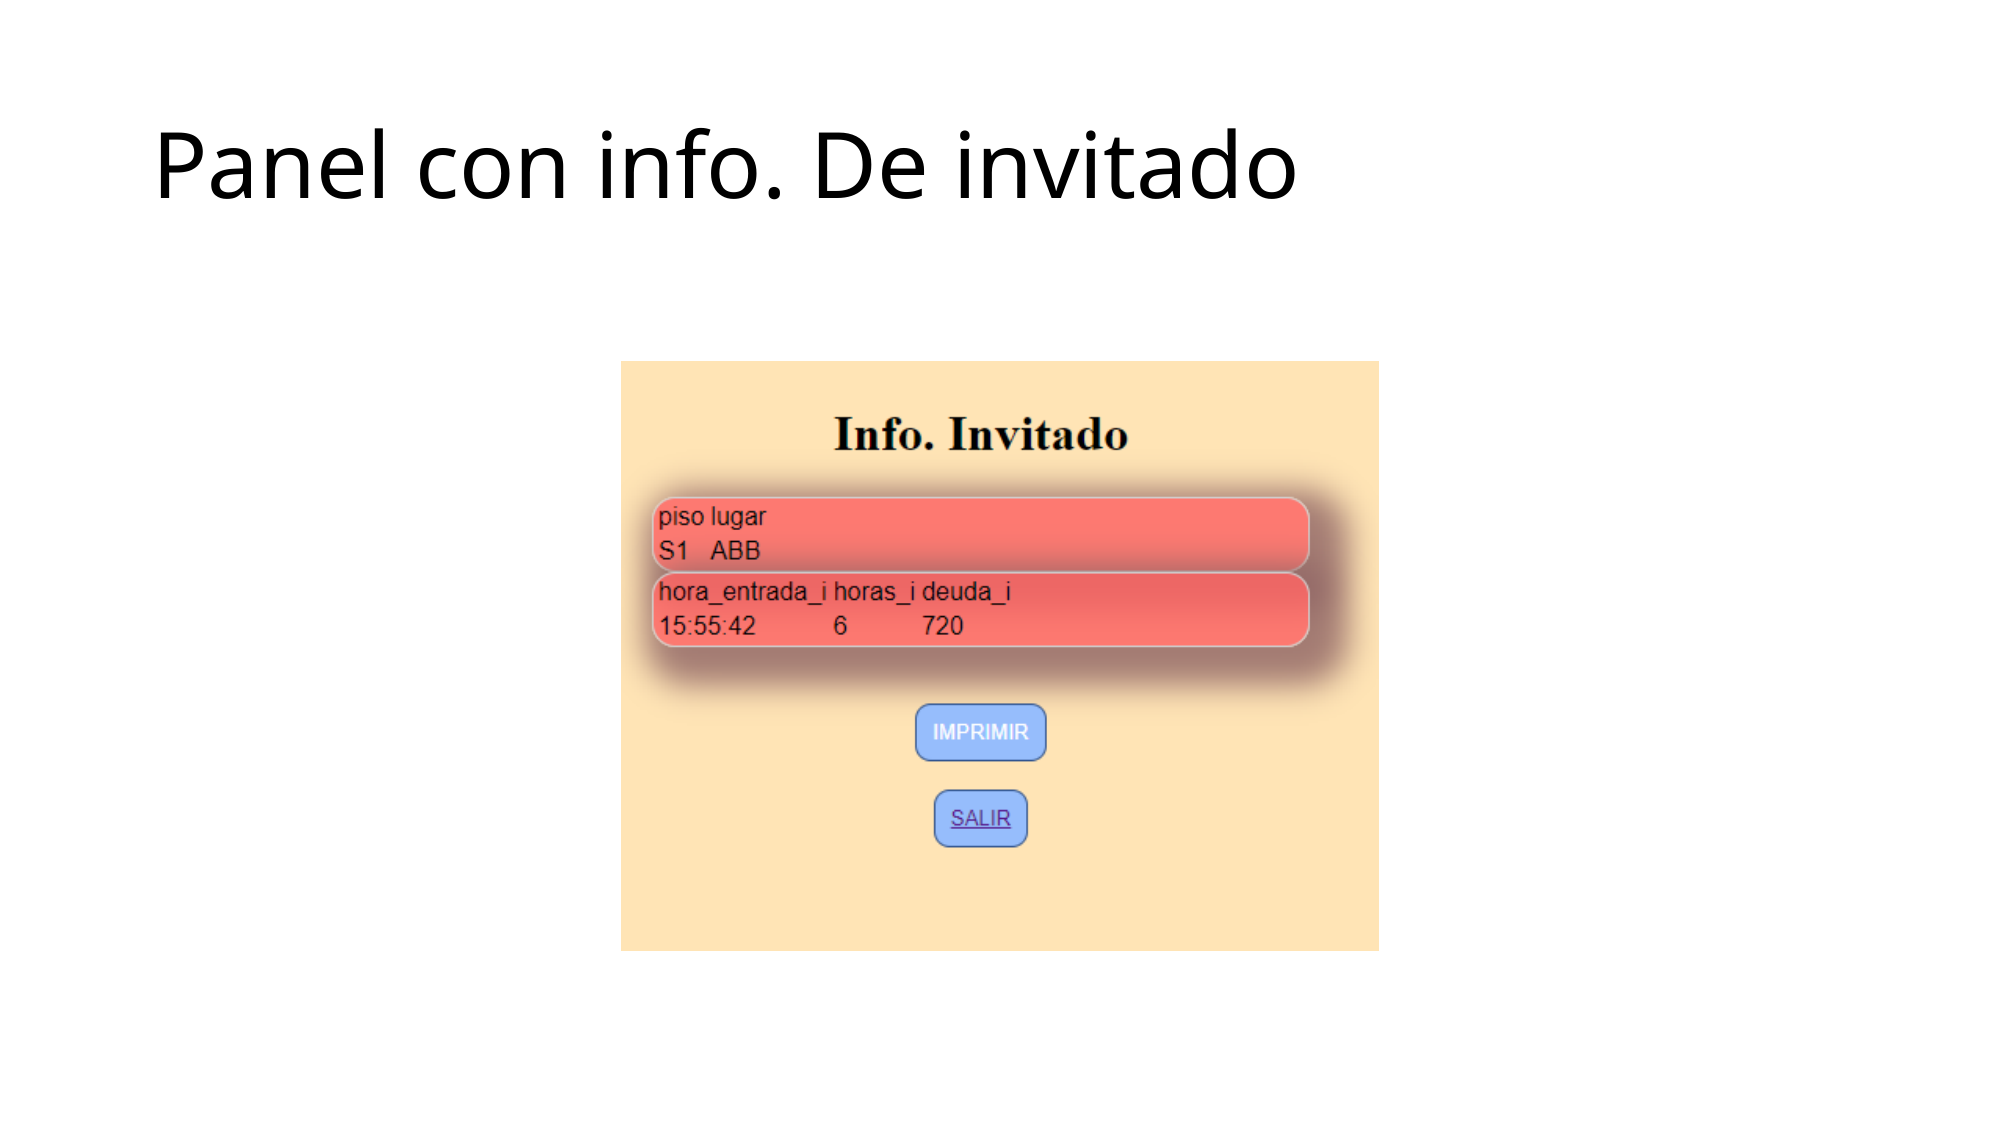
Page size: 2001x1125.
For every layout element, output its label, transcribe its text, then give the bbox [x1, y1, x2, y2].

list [621, 361, 1379, 951]
title Panel con info. De invitado [137, 59, 1863, 278]
